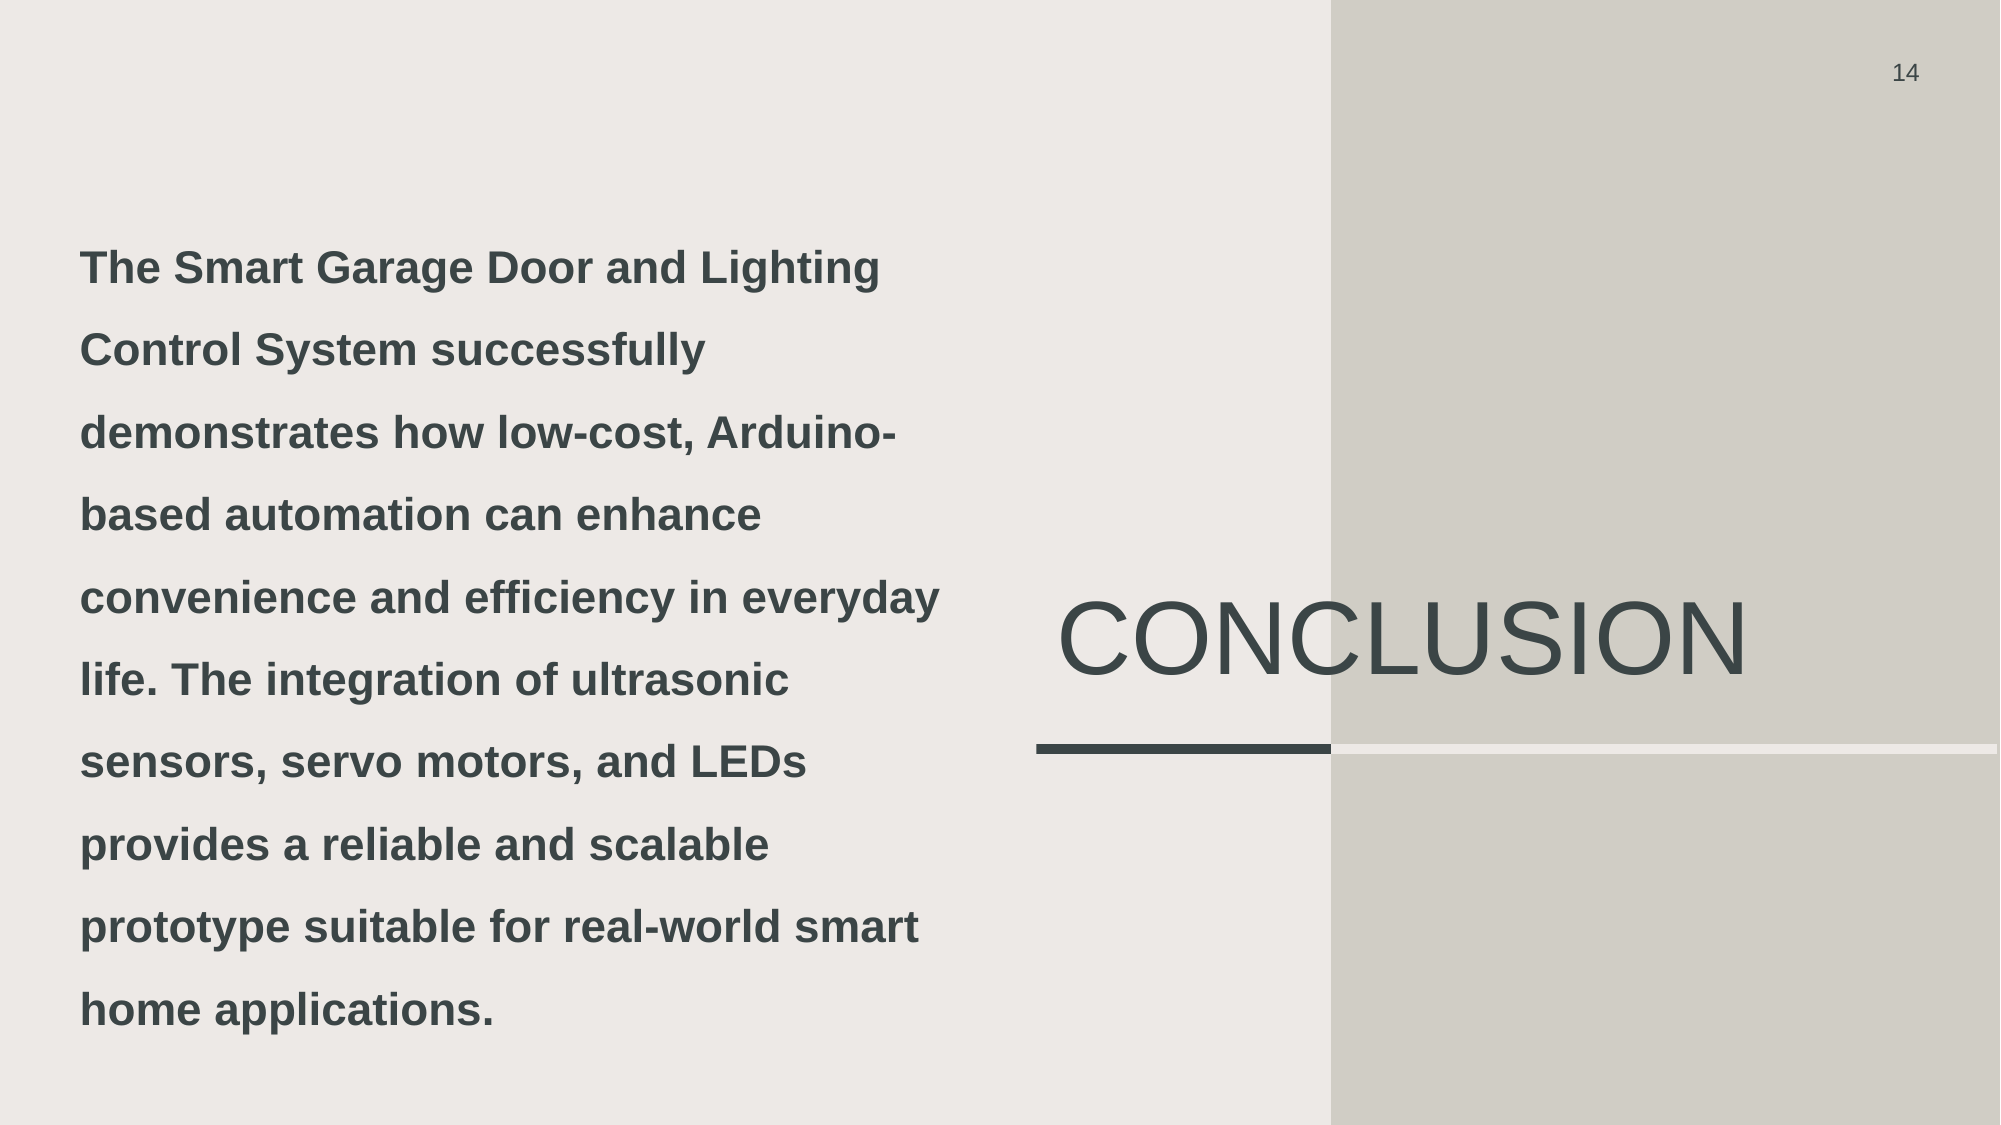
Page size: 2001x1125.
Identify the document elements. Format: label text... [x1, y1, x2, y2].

title CONCLUSION [1041, 562, 1837, 713]
list The Smart Garage Door and Lighting Control System successfully demonstrates how low-cost, Arduino-based automation can enhance convenience and efficiency in everyday life. The integration of ultrasonic sensors, servo motors, and LEDs provides a reliable and scalable prototype suitable for real-world smart home applications. [64, 202, 959, 1073]
slide_number 14 [1660, 49, 1935, 95]
